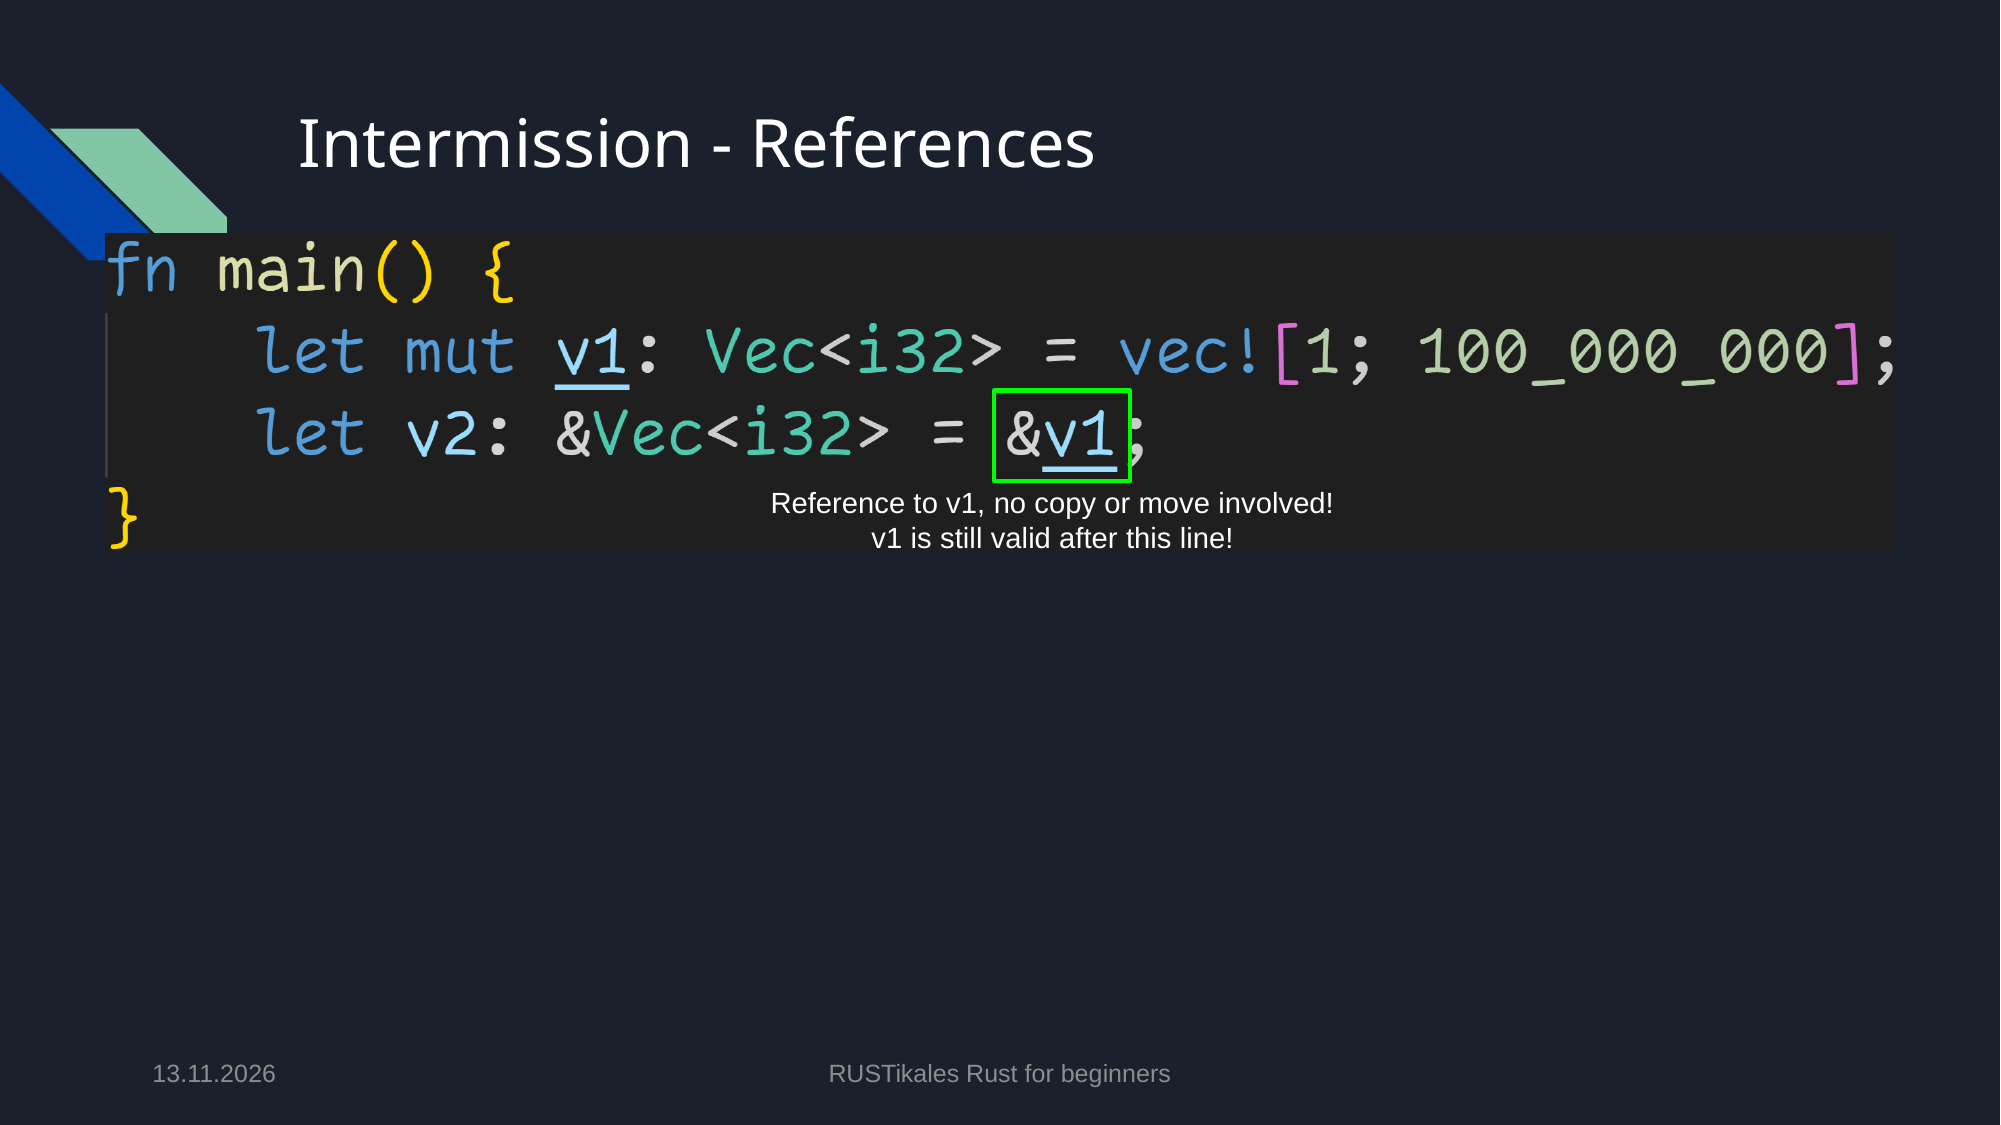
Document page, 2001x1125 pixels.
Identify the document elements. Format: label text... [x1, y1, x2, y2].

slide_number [137, 1042, 588, 1103]
footer RUSTikales Rust for beginners [662, 1042, 1338, 1103]
picture [104, 233, 1896, 553]
title Intermission - References [283, 86, 1824, 232]
